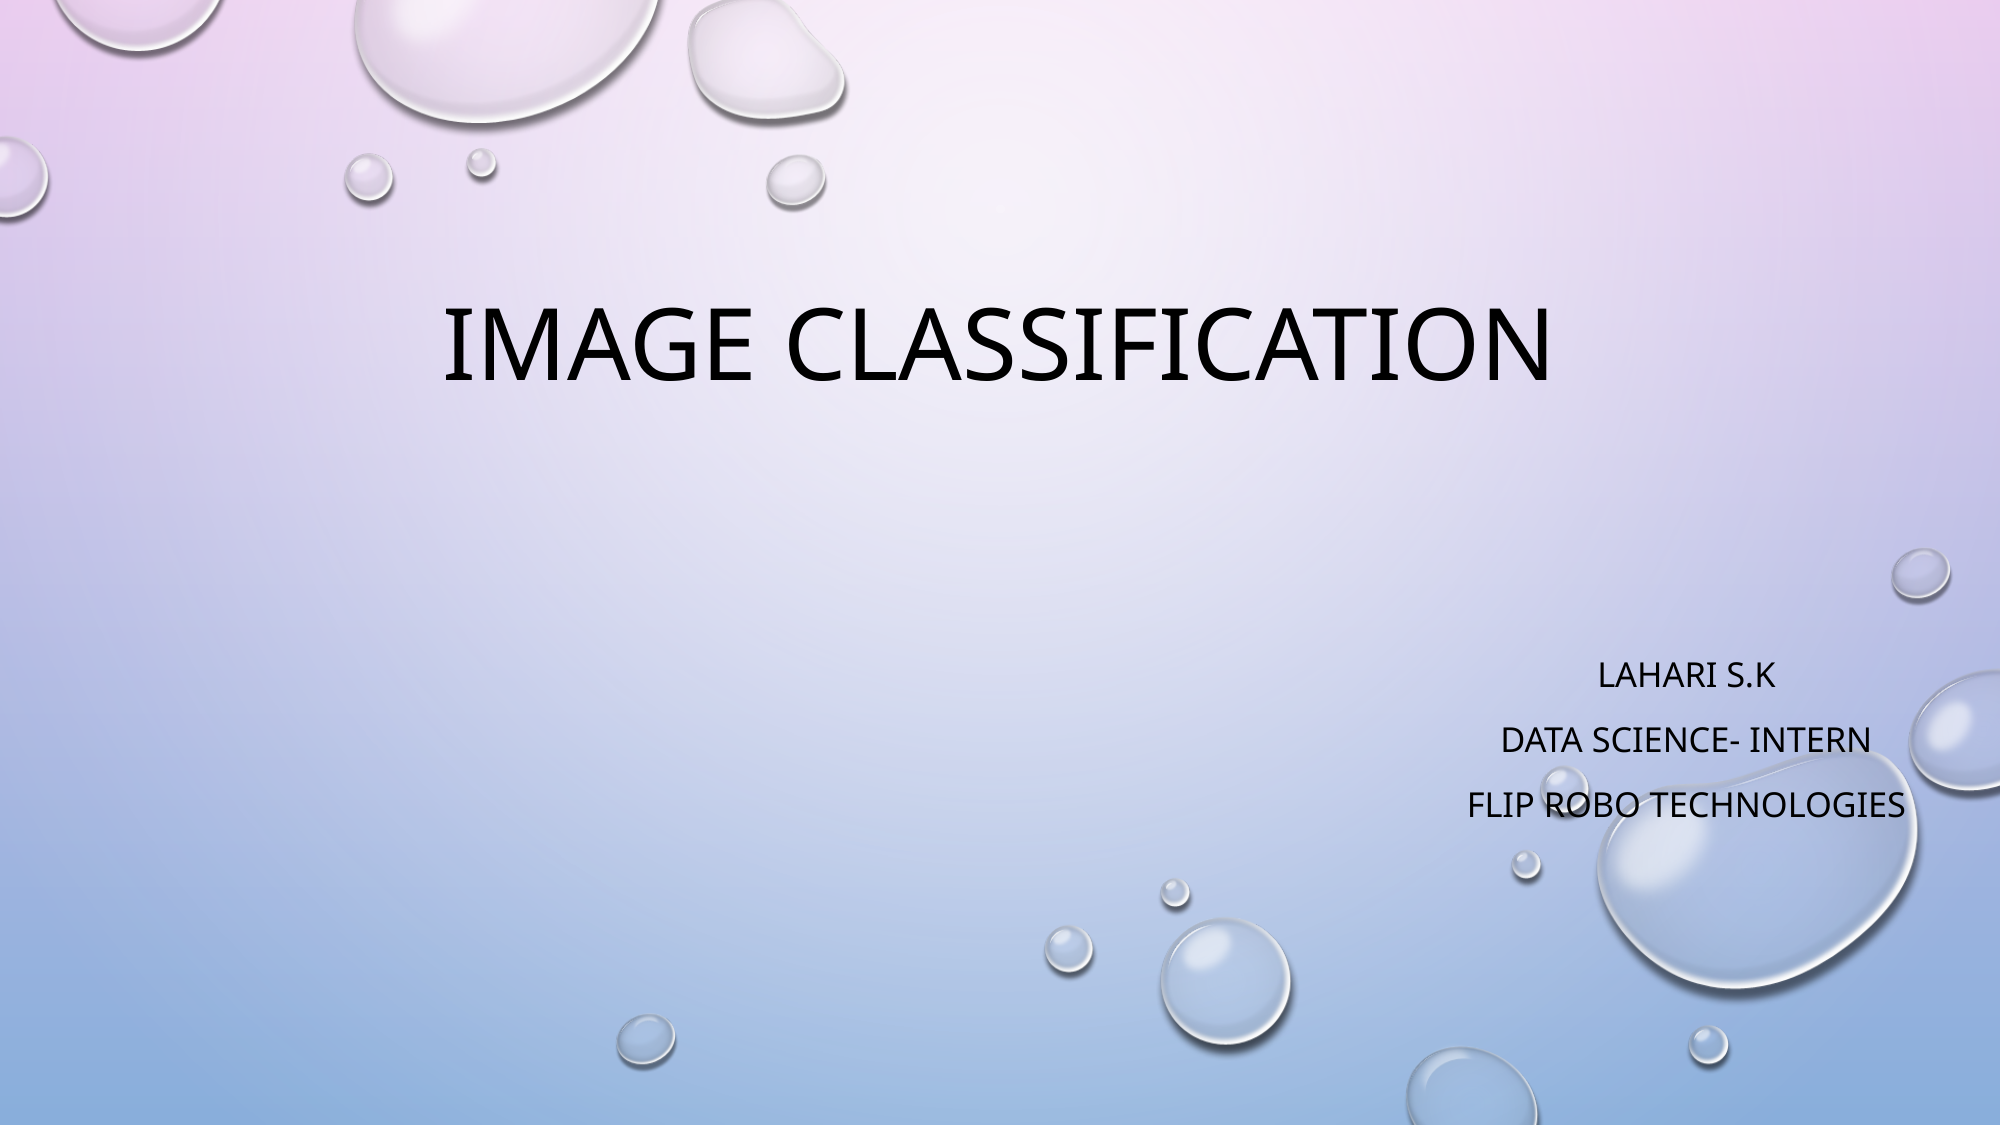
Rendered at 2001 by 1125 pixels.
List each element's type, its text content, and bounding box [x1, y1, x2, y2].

picture [0, 0, 2000, 1125]
title Image classification [287, 213, 1713, 411]
subtitle Lahari s.k Data science- intern Flip robo technologies [1449, 637, 1924, 863]
